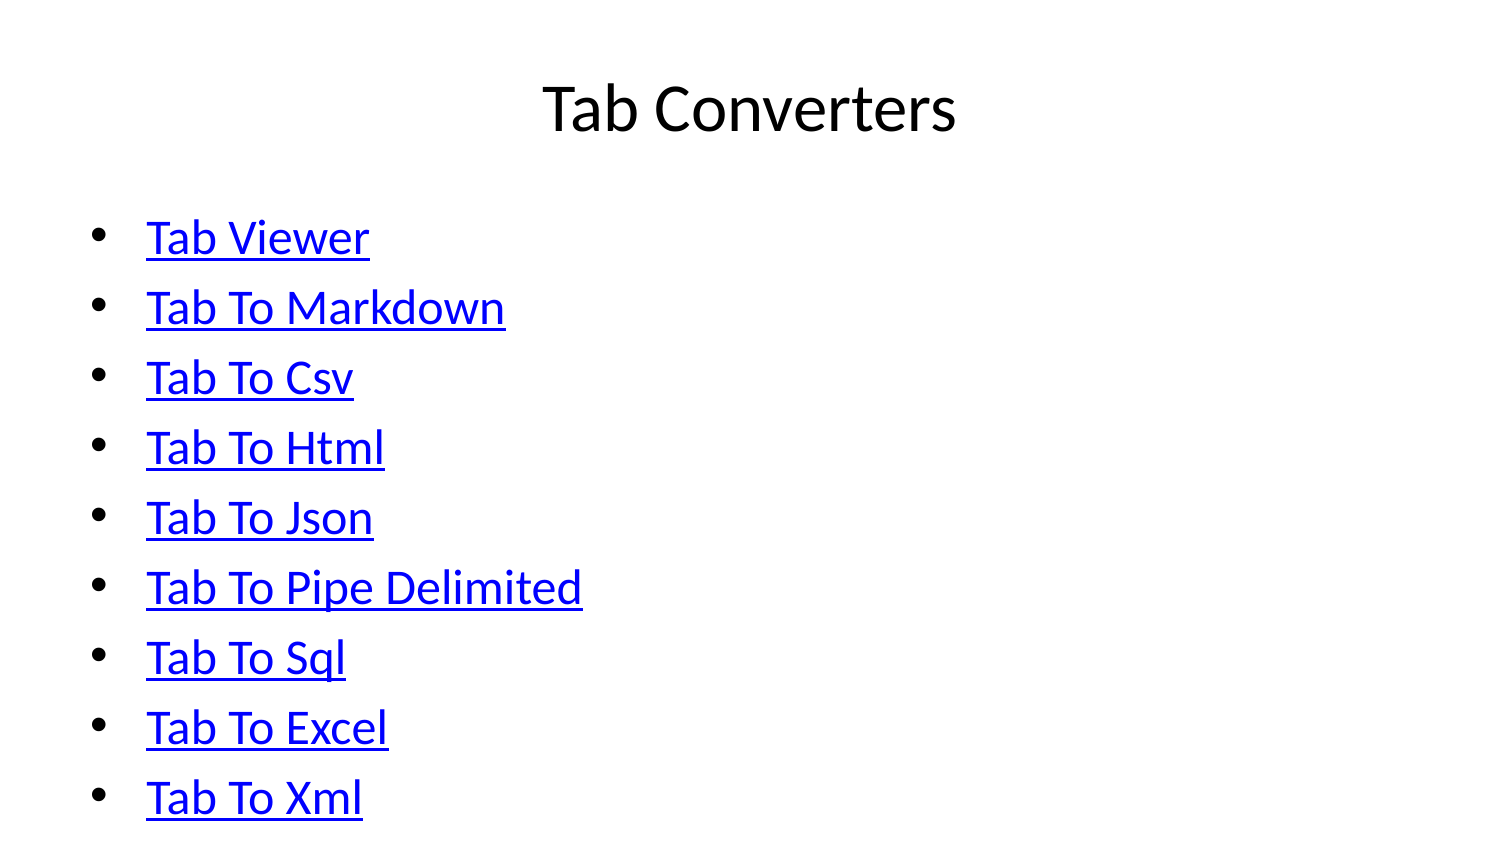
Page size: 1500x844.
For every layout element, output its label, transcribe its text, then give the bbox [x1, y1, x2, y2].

list Tab Viewer Tab To Markdown Tab To Csv Tab To Html Tab To Json Tab To Pipe Delimited Tab To Sql Tab To Excel Tab To Xml Tab to Sqlite Tab To Word Tab To Kmz Tab to Powershell Tab to Semicolon [75, 196, 1425, 754]
title Tab Converters [75, 33, 1425, 175]
